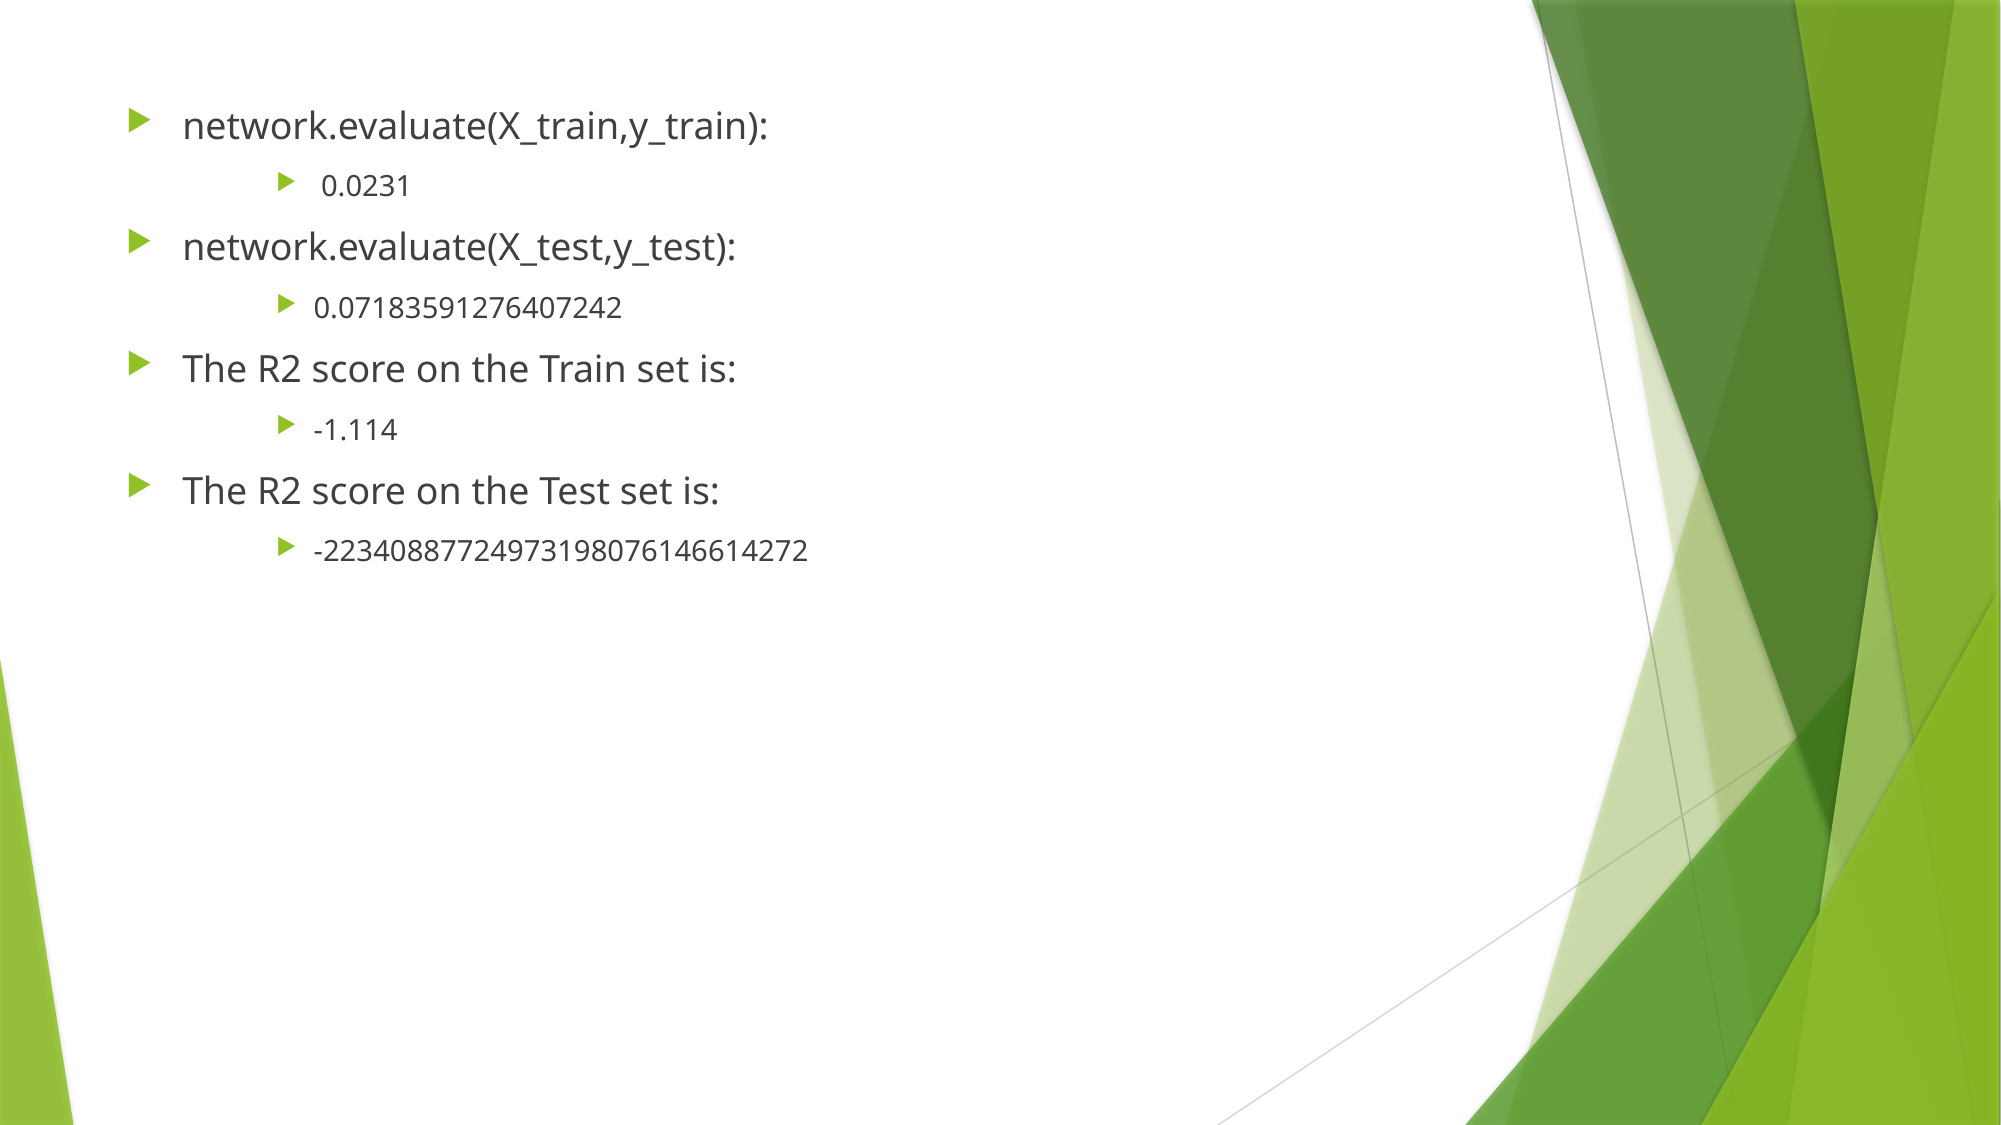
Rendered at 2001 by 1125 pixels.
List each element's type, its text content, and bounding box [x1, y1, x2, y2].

list network.evaluate(X_train,y_train): 0.0231 network.evaluate(X_test,y_test): 0.07183591276407242 The R2 score on the Train set is: -1.114 The R2 score on the Test set is: -22340887724973198076146614272 [111, 94, 1522, 992]
